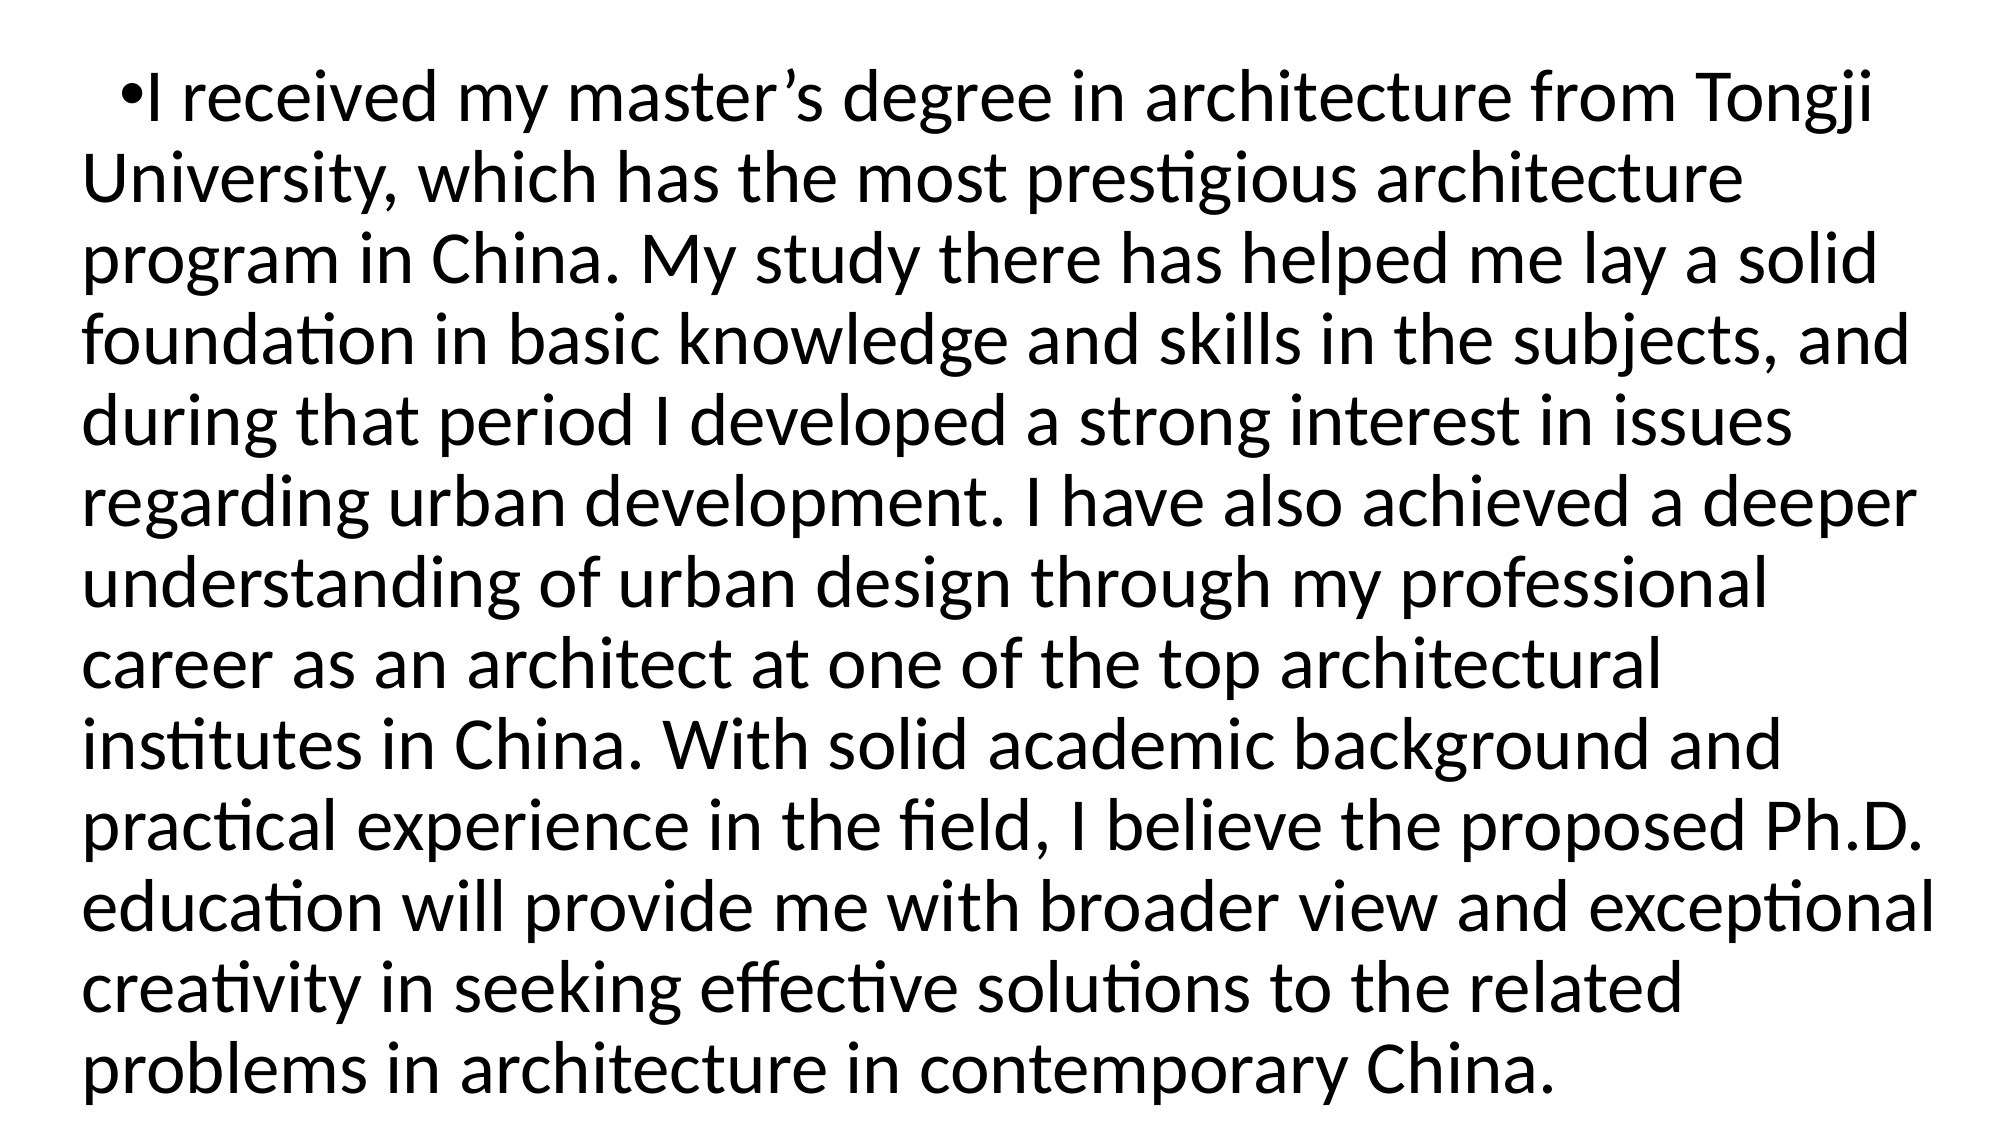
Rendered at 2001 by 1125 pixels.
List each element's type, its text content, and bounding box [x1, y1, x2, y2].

list I received my master’s degree in architecture from Tongji University, which has the most prestigious architecture program in China. My study there has helped me lay a solid foundation in basic knowledge and skills in the subjects, and during that period I developed a strong interest in issues regarding urban development. I have also achieved a deeper understanding of urban design through my professional career as an architect at one of the top architectural institutes in China. With solid academic background and practical experience in the field, I believe the proposed Ph.D. education will provide me with broader view and exceptional creativity in seeking effective solutions to the related problems in architecture in contemporary China. [29, 49, 1977, 1091]
